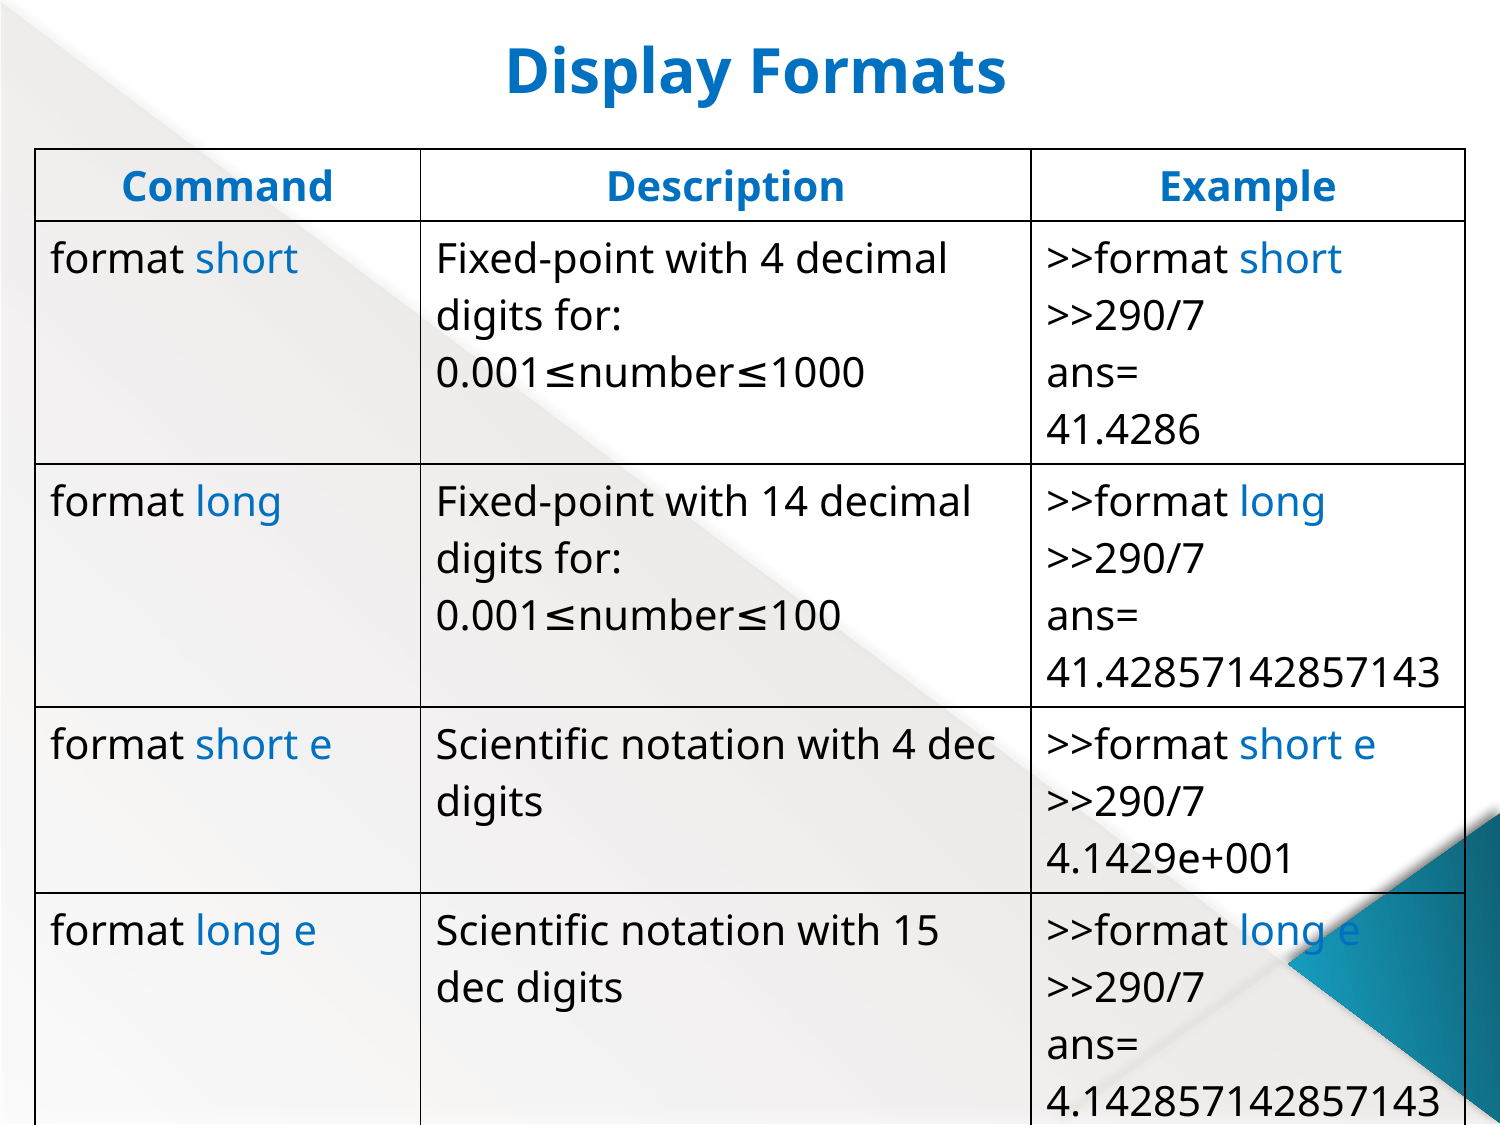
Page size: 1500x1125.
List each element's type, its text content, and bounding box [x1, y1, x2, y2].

table_cell >>format short >>290/7 ans= 41.4286 [1032, 222, 1464, 463]
table_header Description [421, 150, 1030, 220]
text_box Display Formats [35, 23, 1477, 1102]
table_cell format short e [36, 708, 420, 892]
table_cell Scientific notation with 4 dec digits [421, 708, 1030, 892]
table_cell Scientific notation with 15 dec digits [421, 894, 1030, 1125]
table_cell format long e [36, 894, 420, 1125]
table_header Command [36, 150, 420, 220]
table_cell >>format long >>290/7 ans= 41.42857142857143 [1032, 465, 1464, 706]
table_cell format long [36, 465, 420, 706]
table_cell Fixed-point with 4 decimal digits for: 0.001≤number≤1000 [421, 222, 1030, 463]
table_cell >>format long e >>290/7 ans= 4.142857142857143e+001 [1032, 894, 1464, 1125]
table_header Example [1032, 150, 1464, 220]
table_cell Fixed-point with 14 decimal digits for: 0.001≤number≤100 [421, 465, 1030, 706]
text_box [420, 228, 571, 262]
table_cell format short [36, 222, 420, 463]
table_cell >>format short e >>290/7 4.1429e+001 [1032, 708, 1464, 892]
